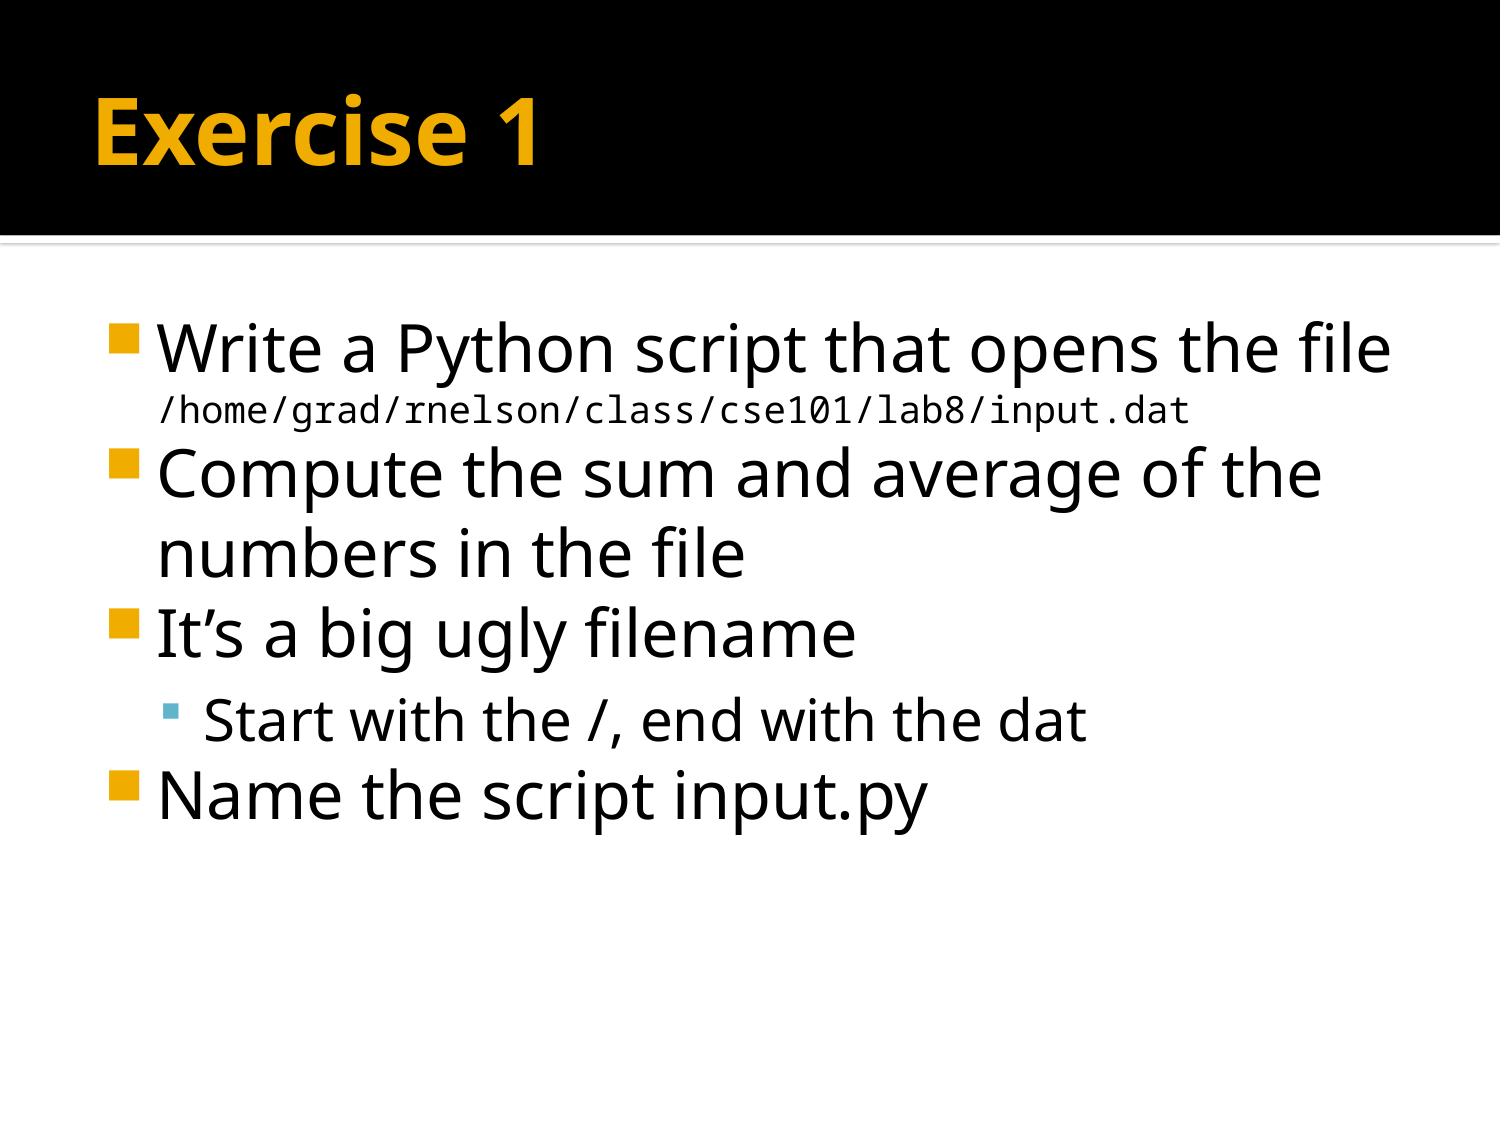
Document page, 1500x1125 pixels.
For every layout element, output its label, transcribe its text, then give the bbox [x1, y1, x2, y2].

title Exercise 1 [75, 25, 1425, 231]
list Write a Python script that opens the file /home/grad/rnelson/class/cse101/lab8/input.dat Compute the sum and average of the numbers in the file It’s a big ugly filename Start with the /, end with the dat Name the script input.py [75, 291, 1425, 1050]
